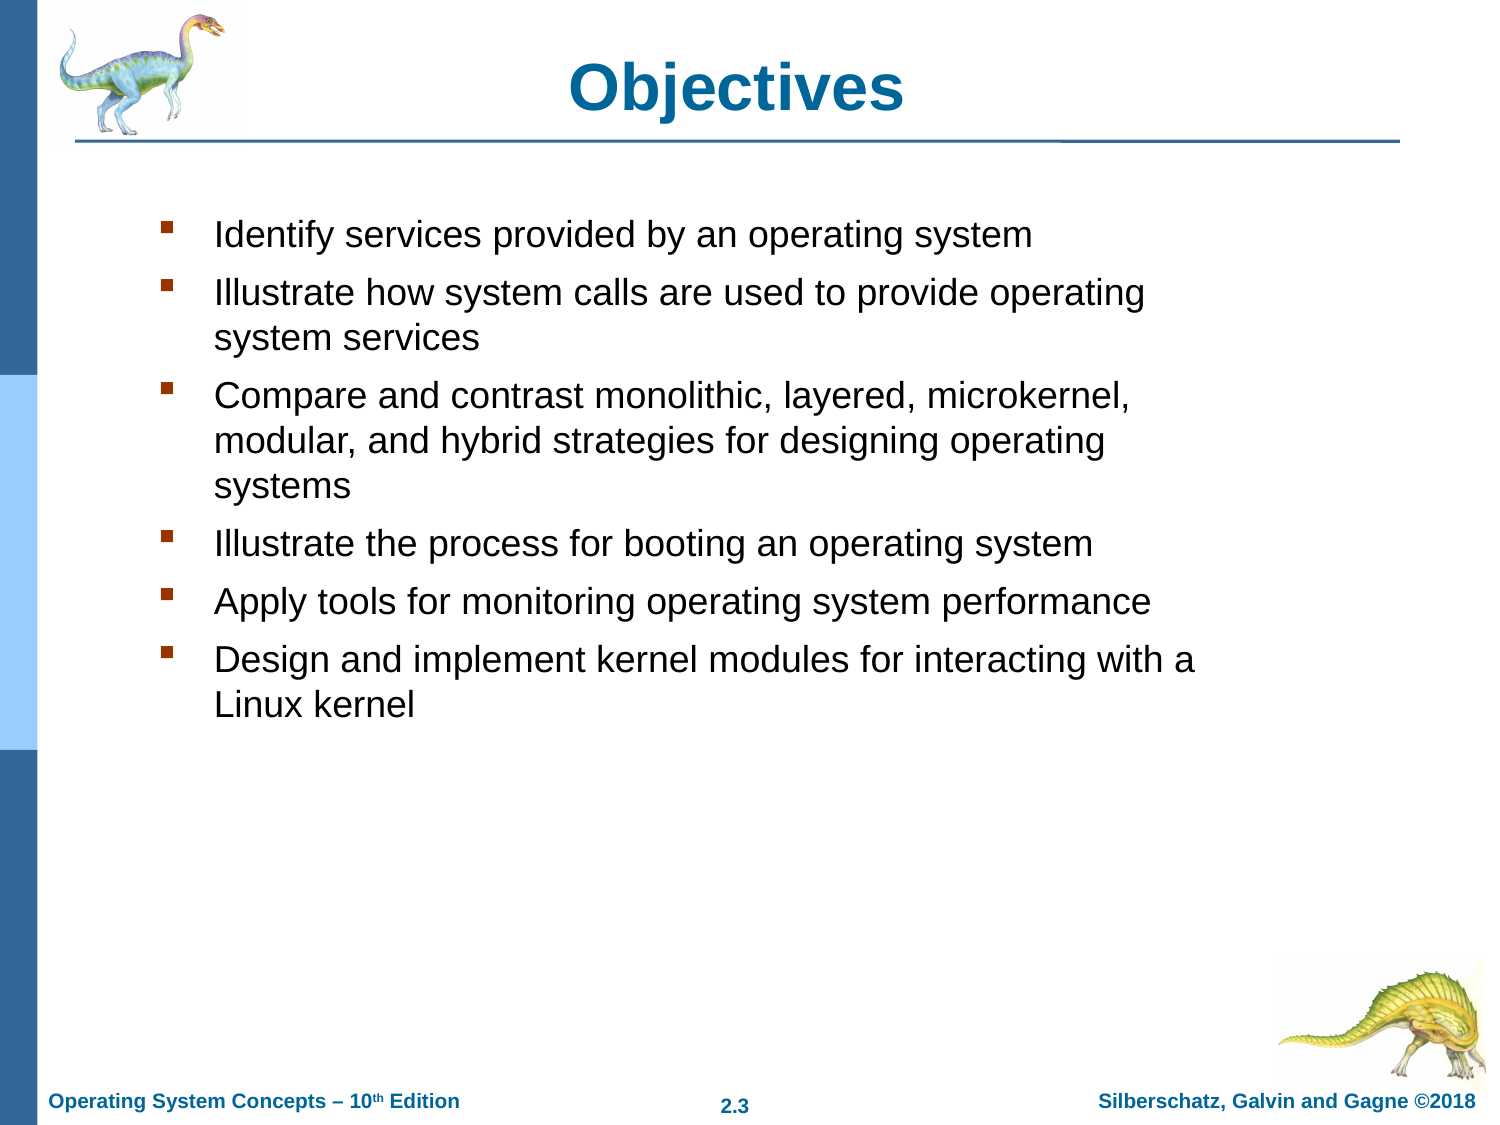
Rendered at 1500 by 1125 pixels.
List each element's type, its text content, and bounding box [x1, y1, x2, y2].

picture [1275, 959, 1486, 1090]
list Identify services provided by an operating system Illustrate how system calls are used to provide operating system services Compare and contrast monolithic, layered, microkernel, modular, and hybrid strategies for designing operating systems Illustrate the process for booting an operating system Apply tools for monitoring operating system performance Design and implement kernel modules for interacting with a Linux kernel [142, 202, 1260, 947]
title Objectives [75, 36, 1400, 132]
picture [46, 0, 243, 149]
